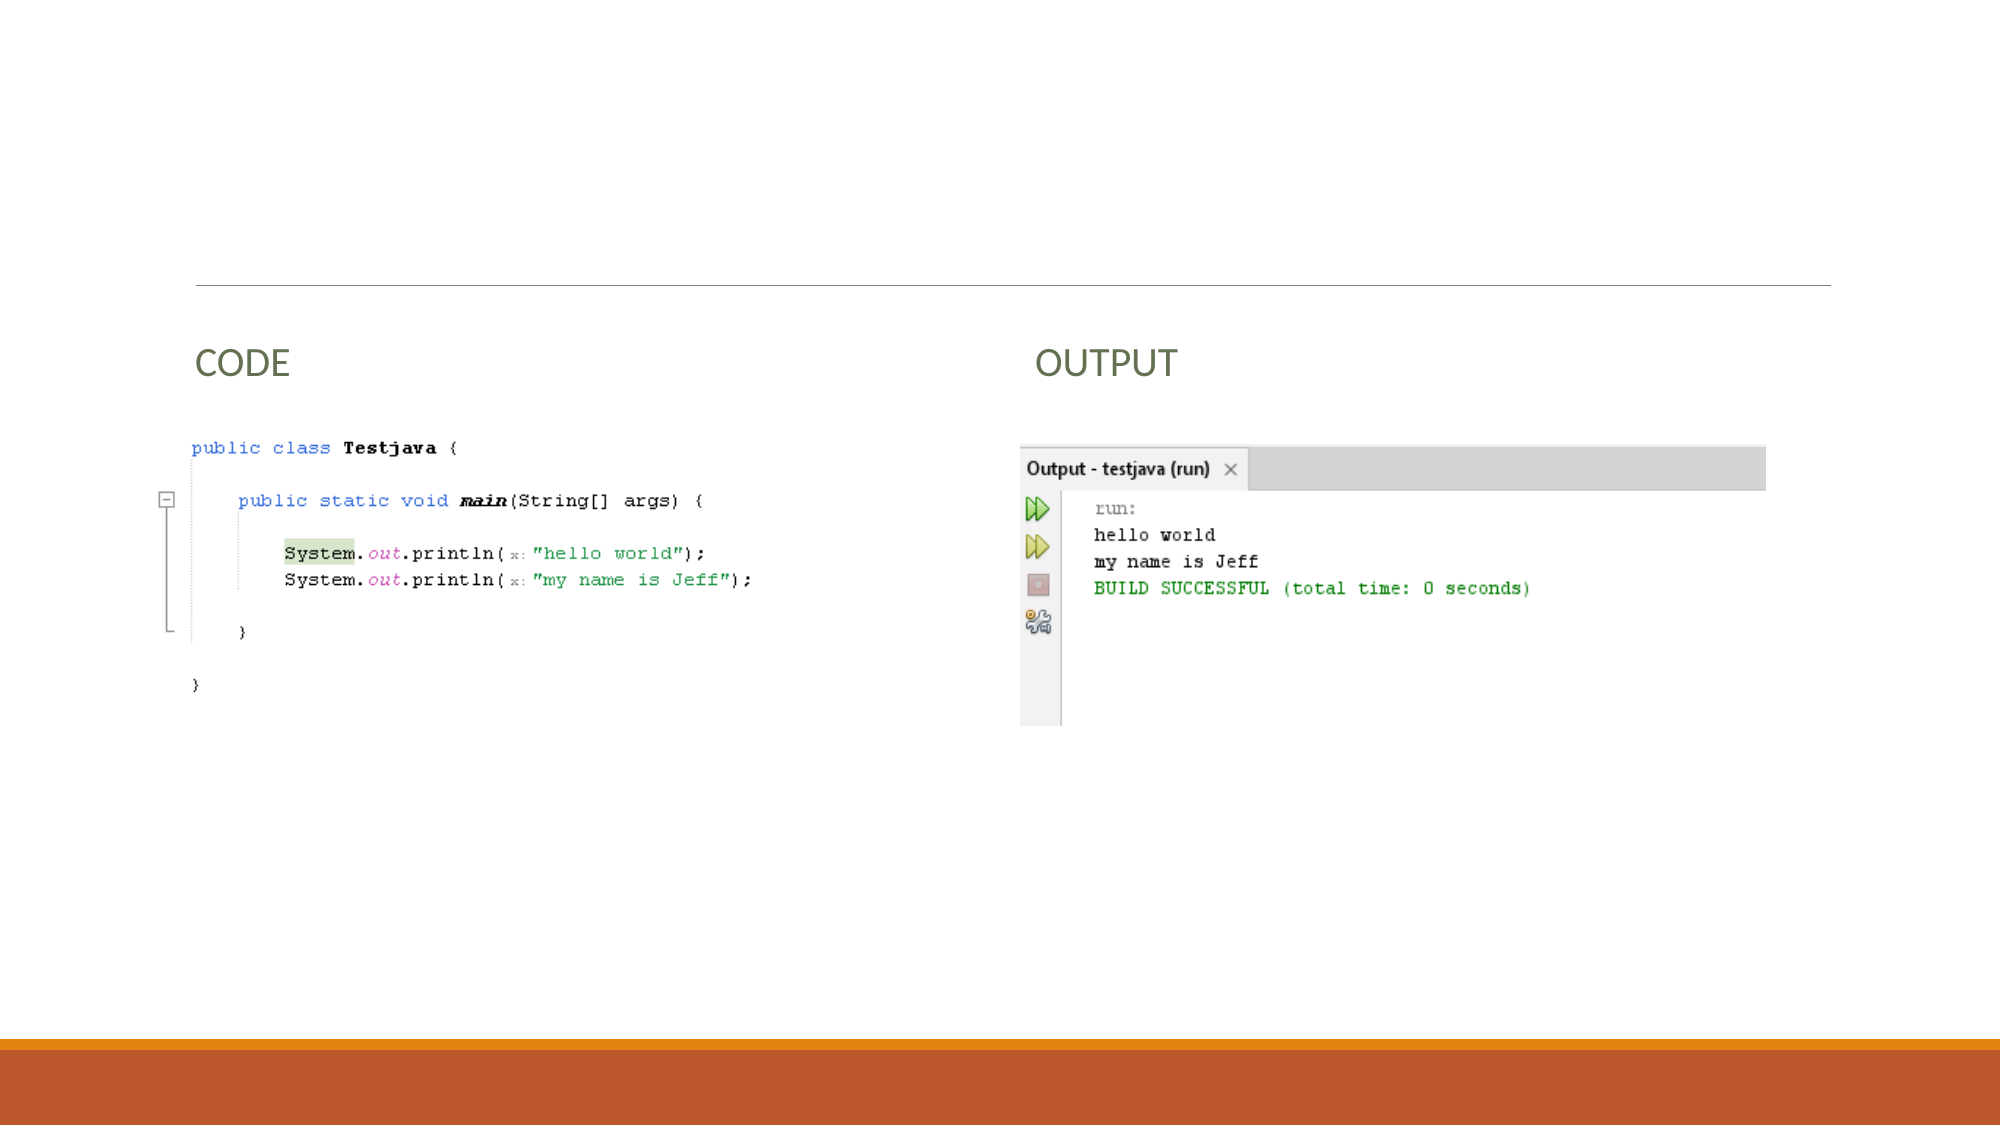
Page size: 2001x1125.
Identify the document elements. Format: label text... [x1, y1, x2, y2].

list output [1020, 302, 1830, 424]
list code [180, 302, 990, 424]
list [1019, 444, 1766, 727]
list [149, 423, 868, 727]
